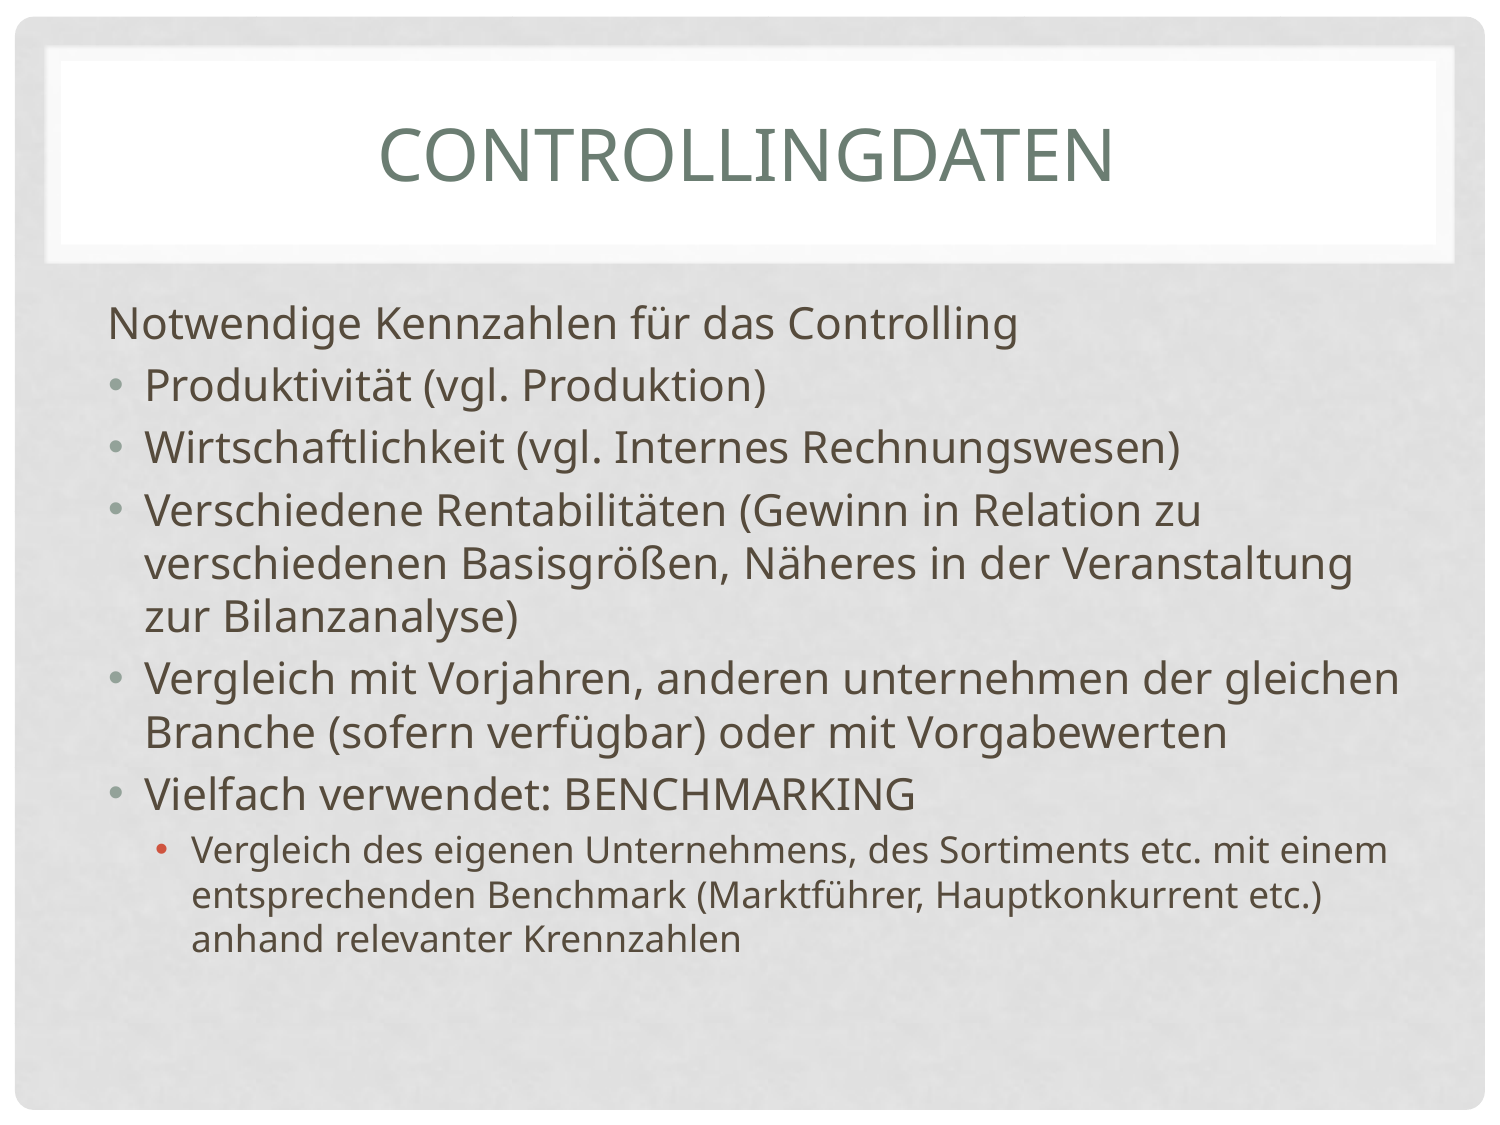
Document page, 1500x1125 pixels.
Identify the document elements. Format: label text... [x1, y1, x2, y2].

title Controllingdaten [69, 66, 1425, 238]
list Notwendige Kennzahlen für das Controlling Produktivität (vgl. Produktion) Wirtschaftlichkeit (vgl. Internes Rechnungswesen) Verschiedene Rentabilitäten (Gewinn in Relation zu verschiedenen Basisgrößen, Näheres in der Veranstaltung zur Bilanzanalyse) Vergleich mit Vorjahren, anderen unternehmen der gleichen Branche (sofern verfügbar) oder mit Vorgabewerten Vielfach verwendet: BENCHMARKING Vergleich des eigenen Unternehmens, des Sortiments etc. mit einem entsprechenden Benchmark (Marktführer, Hauptkonkurrent etc.) anhand relevanter Krennzahlen [75, 287, 1425, 1005]
